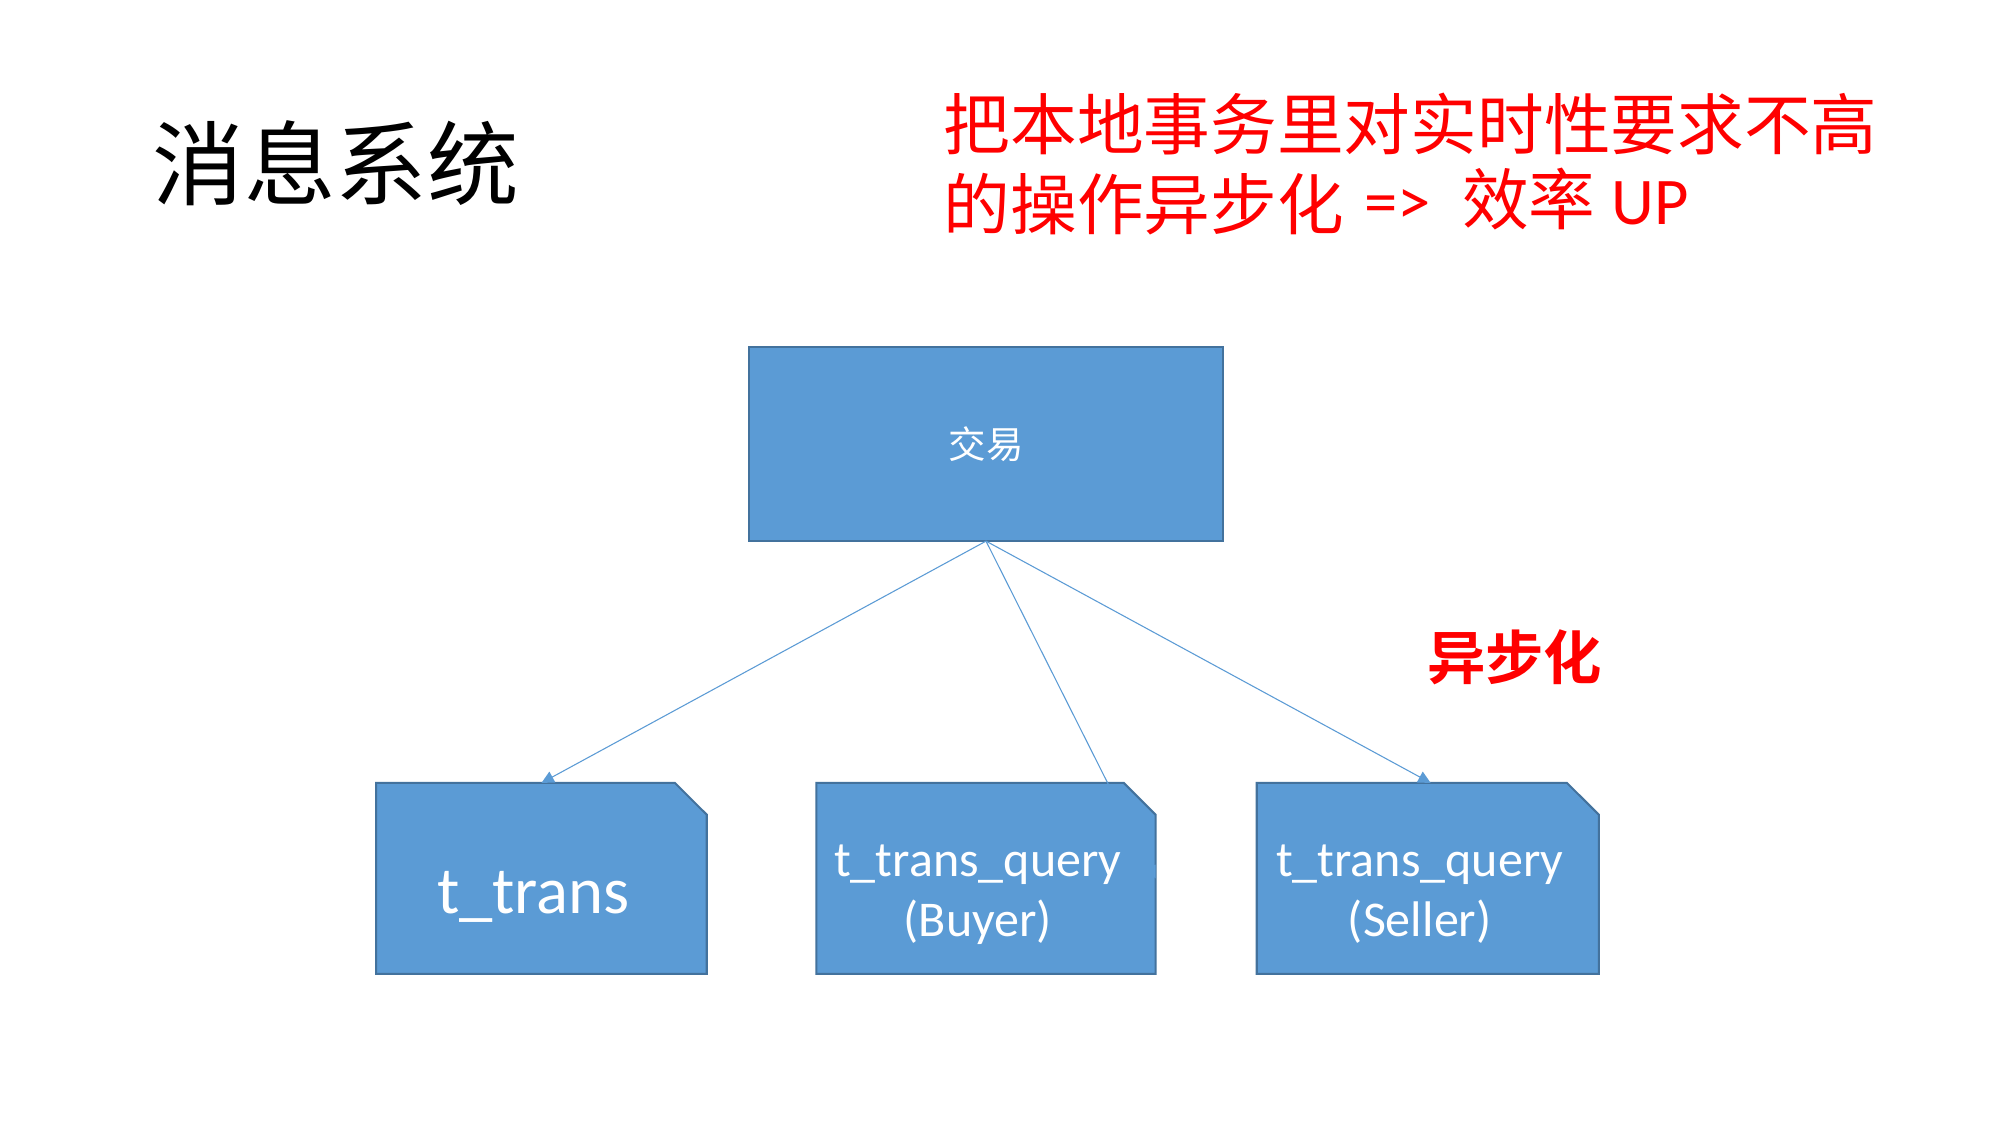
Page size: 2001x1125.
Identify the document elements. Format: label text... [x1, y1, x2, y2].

text_box => 效率UP [1350, 151, 1796, 326]
text_box 异步化 [1431, 613, 1617, 699]
text_box t_trans_query(Seller) [1255, 781, 1600, 975]
text_box t_trans [375, 781, 708, 975]
text_box t_trans_query(Buyer) [815, 783, 1157, 975]
text_box 交易 [748, 346, 1224, 541]
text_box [986, 541, 1431, 783]
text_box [541, 541, 986, 783]
title 消息系统 [137, 59, 1863, 278]
text_box 把本地事务里对实时性要求不高 的操作异步化 [928, 75, 1893, 251]
